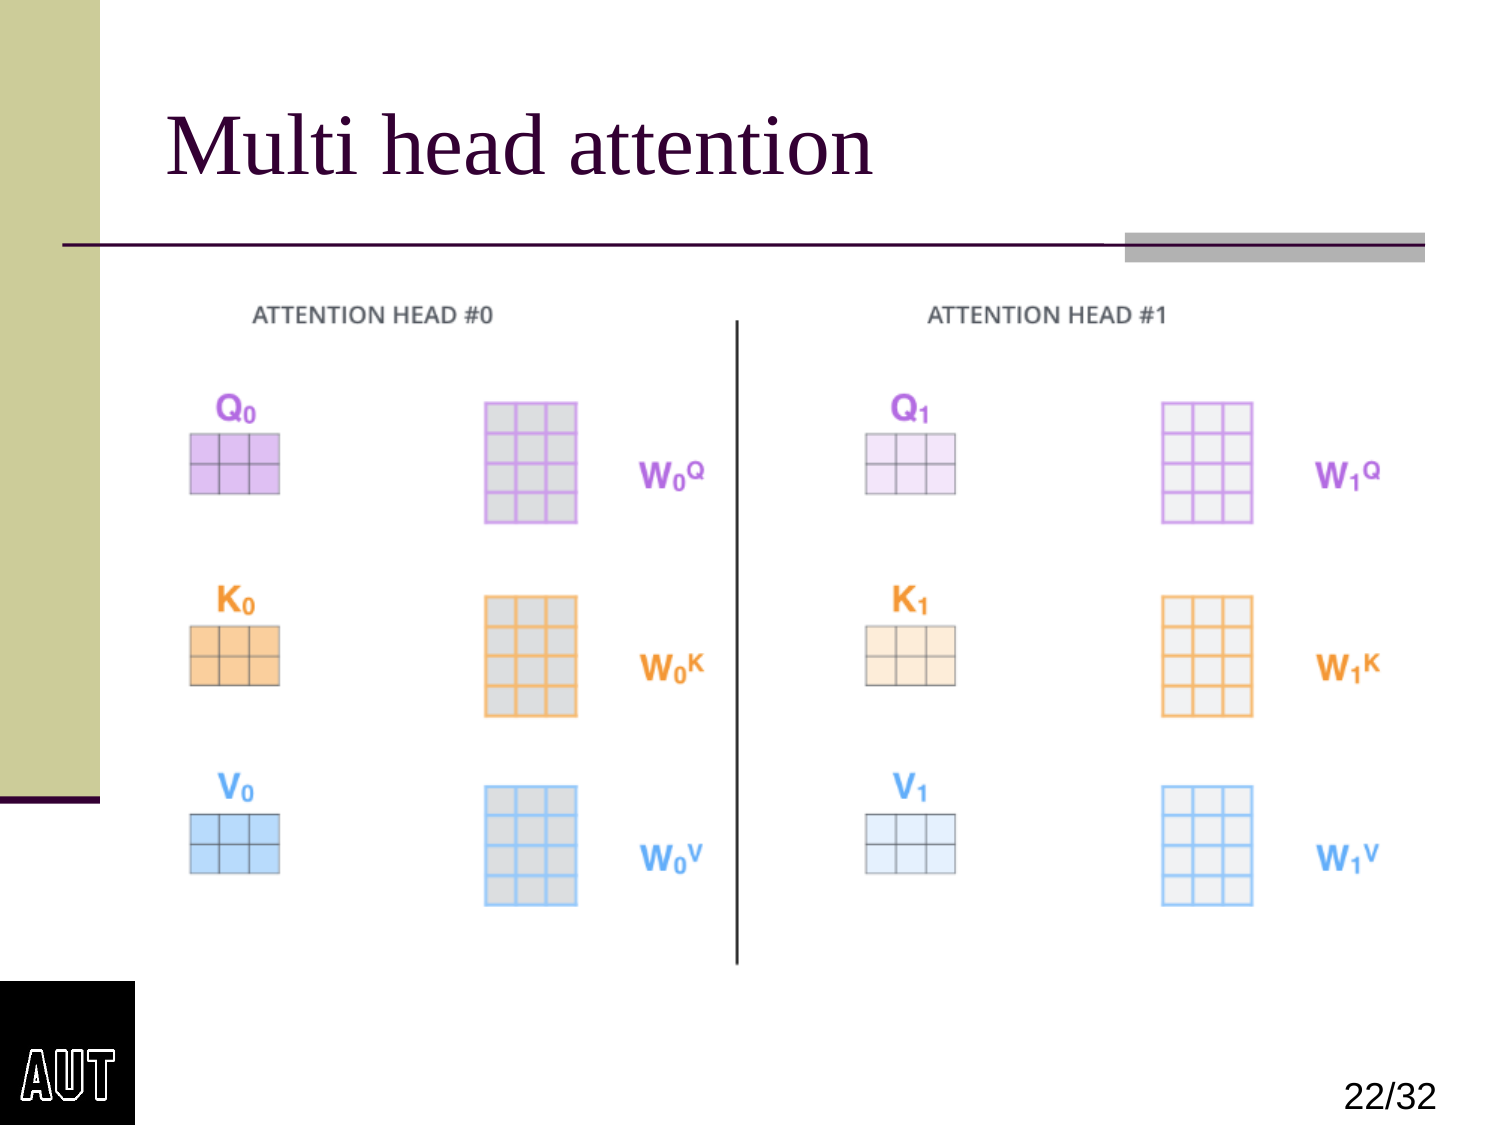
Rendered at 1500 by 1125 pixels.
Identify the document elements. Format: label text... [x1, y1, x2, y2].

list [149, 283, 1426, 985]
picture [0, 981, 135, 1125]
title Multi head attention [150, 45, 1425, 234]
